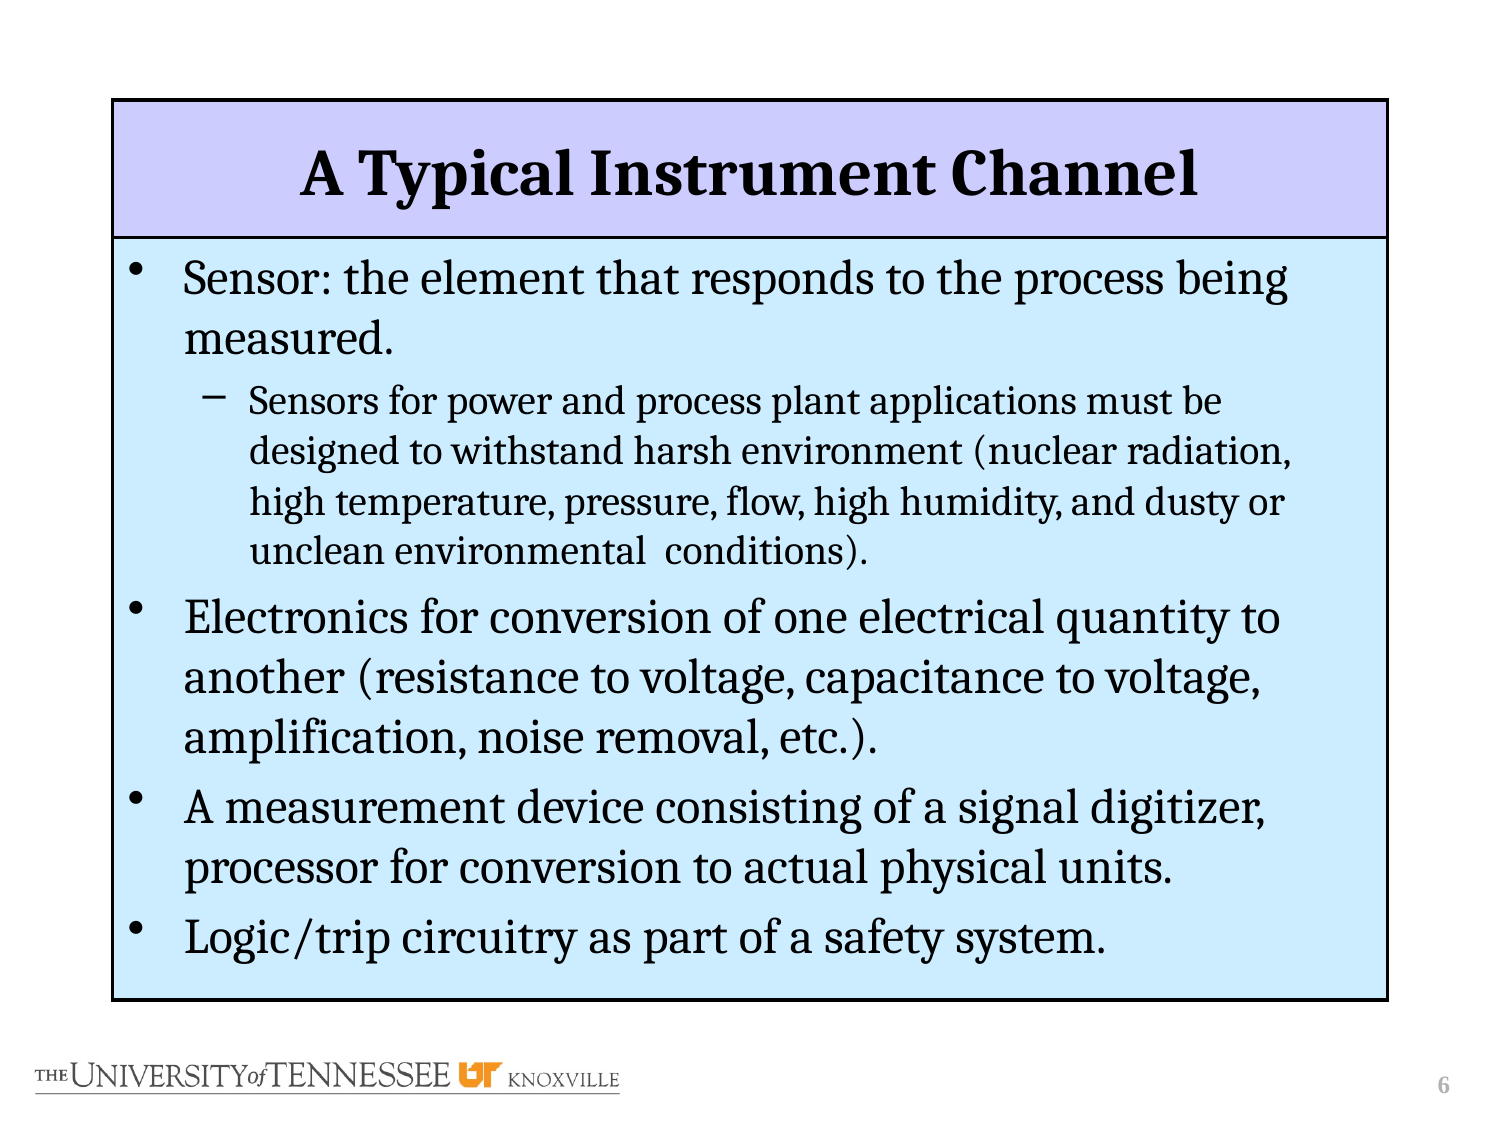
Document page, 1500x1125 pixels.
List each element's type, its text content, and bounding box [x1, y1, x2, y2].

picture [0, 1036, 653, 1125]
title A Typical Instrument Channel [111, 98, 1389, 236]
slide_number 6 [1387, 1042, 1500, 1125]
list Sensor: the element that responds to the process being measured. Sensors for power and process plant applications must be designed to withstand harsh environment (nuclear radiation, high temperature, pressure, flow, high humidity, and dusty or unclean environmental conditions). Electronics for conversion of one electrical quantity to another (resistance to voltage, capacitance to voltage, amplification, noise removal, etc.). A measurement device consisting of a signal digitizer, processor for conversion to actual physical units. Logic/trip circuitry as part of a safety system. [111, 236, 1389, 1002]
